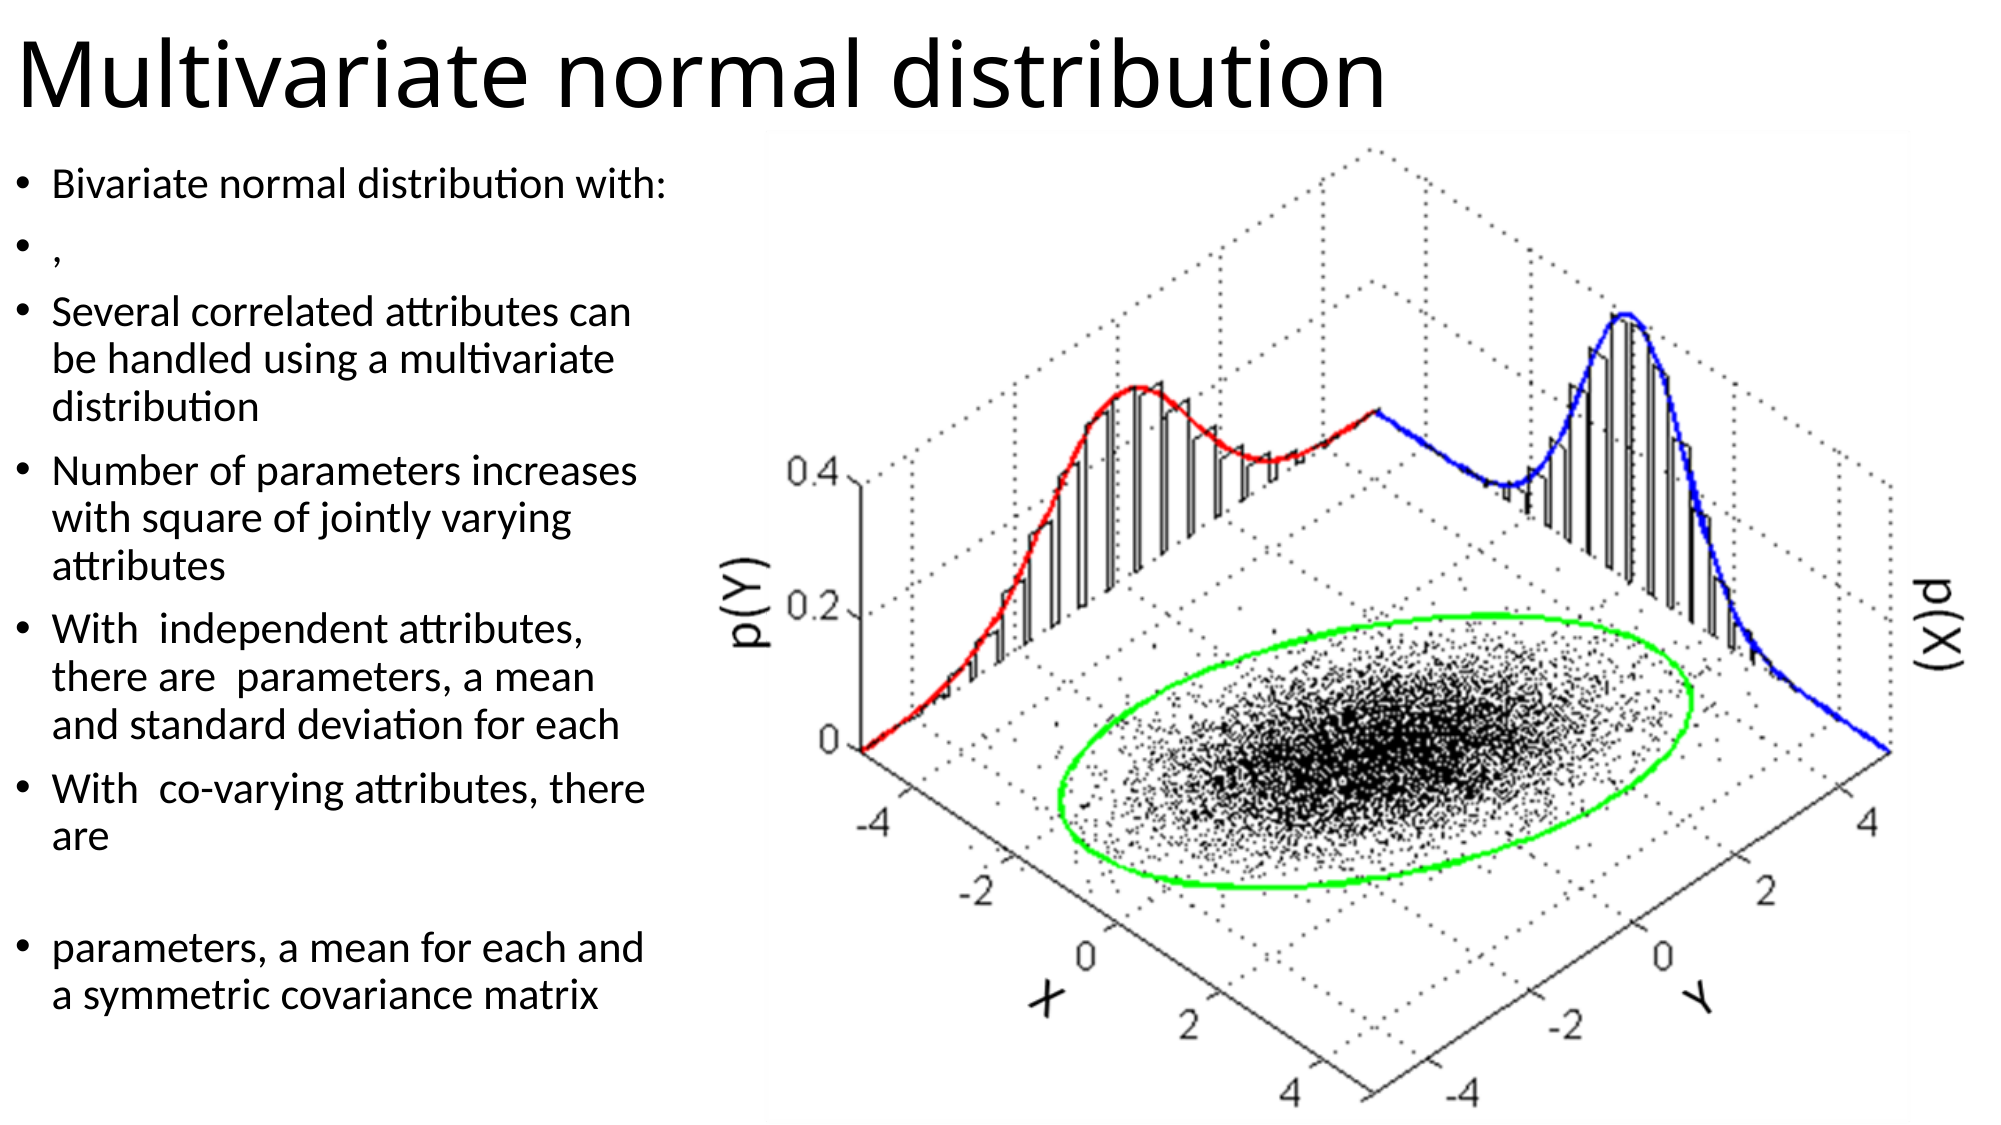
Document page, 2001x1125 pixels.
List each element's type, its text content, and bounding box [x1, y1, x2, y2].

picture [684, 129, 2000, 1125]
title Multivariate normal distribution [0, 3, 2000, 154]
